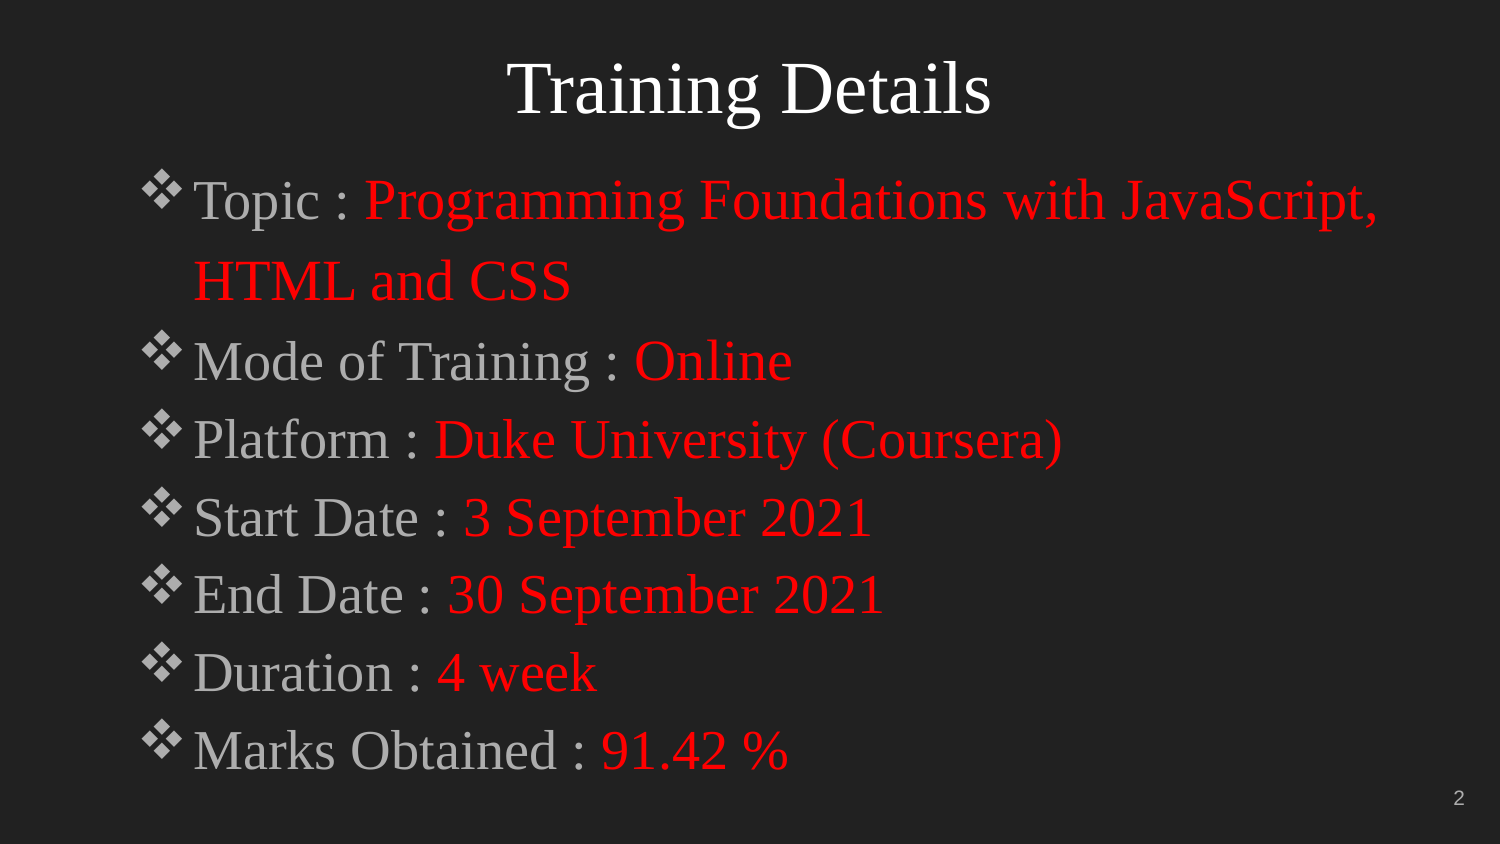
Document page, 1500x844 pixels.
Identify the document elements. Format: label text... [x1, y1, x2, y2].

list Topic : Programming Foundations with JavaScript, HTML and CSS Mode of Training : Online Platform : Duke University (Coursera) Start Date : 3 September 2021 End Date : 30 September 2021 Duration : 4 week Marks Obtained : 91.42 % [103, 136, 1397, 791]
slide_number 2 [1389, 764, 1480, 830]
title Training Details [245, 23, 1255, 136]
